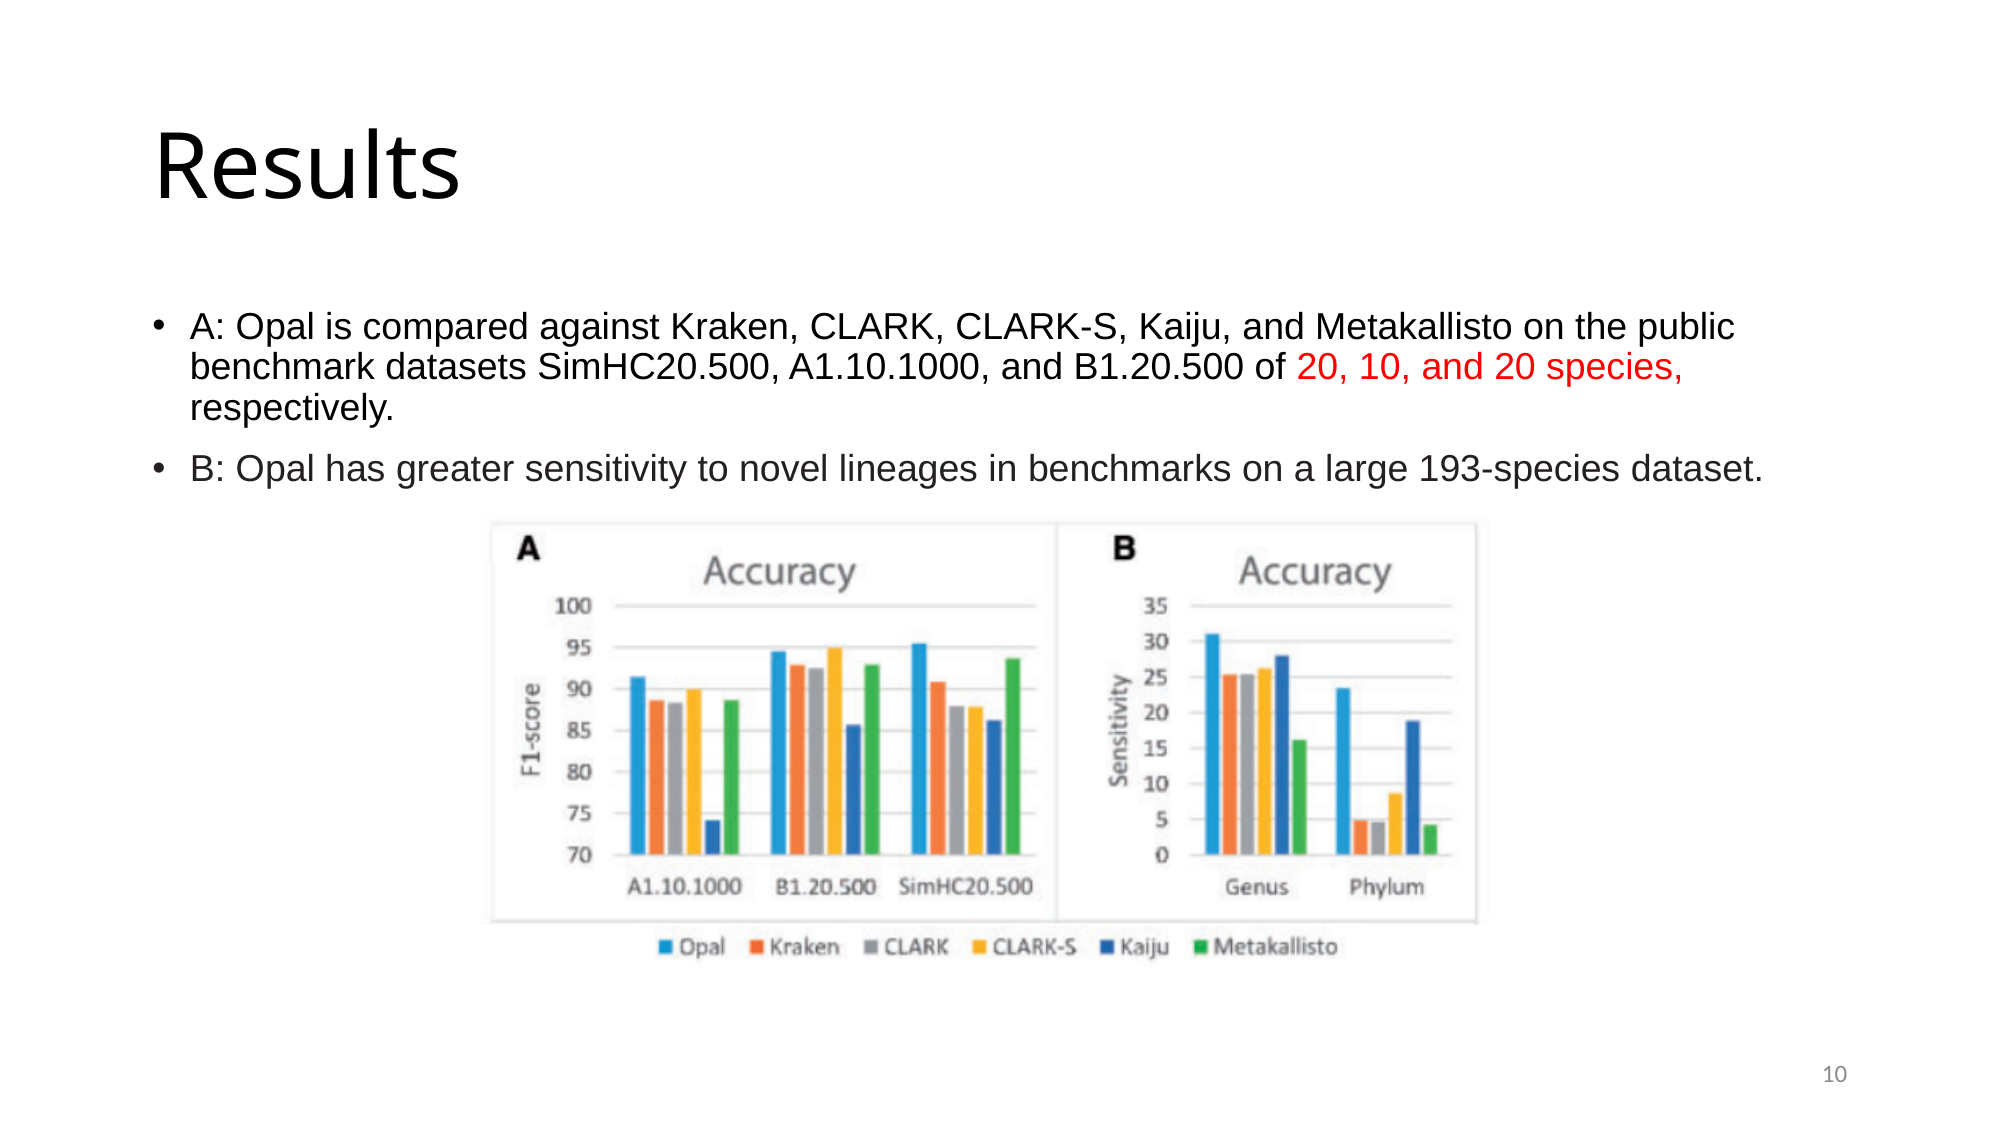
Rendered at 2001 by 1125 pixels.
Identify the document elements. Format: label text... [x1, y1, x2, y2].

list A: Opal is compared against Kraken, CLARK, CLARK-S, Kaiju, and Metakallisto on the public benchmark datasets SimHC20.500, A1.10.1000, and B1.20.500 of 20, 10, and 20 species, respectively. B: Opal has greater sensitivity to novel lineages in benchmarks on a large 193-species dataset. [137, 299, 1879, 1014]
title Results [137, 59, 1863, 278]
picture [449, 489, 1494, 967]
slide_number 10 [1412, 1042, 1863, 1103]
